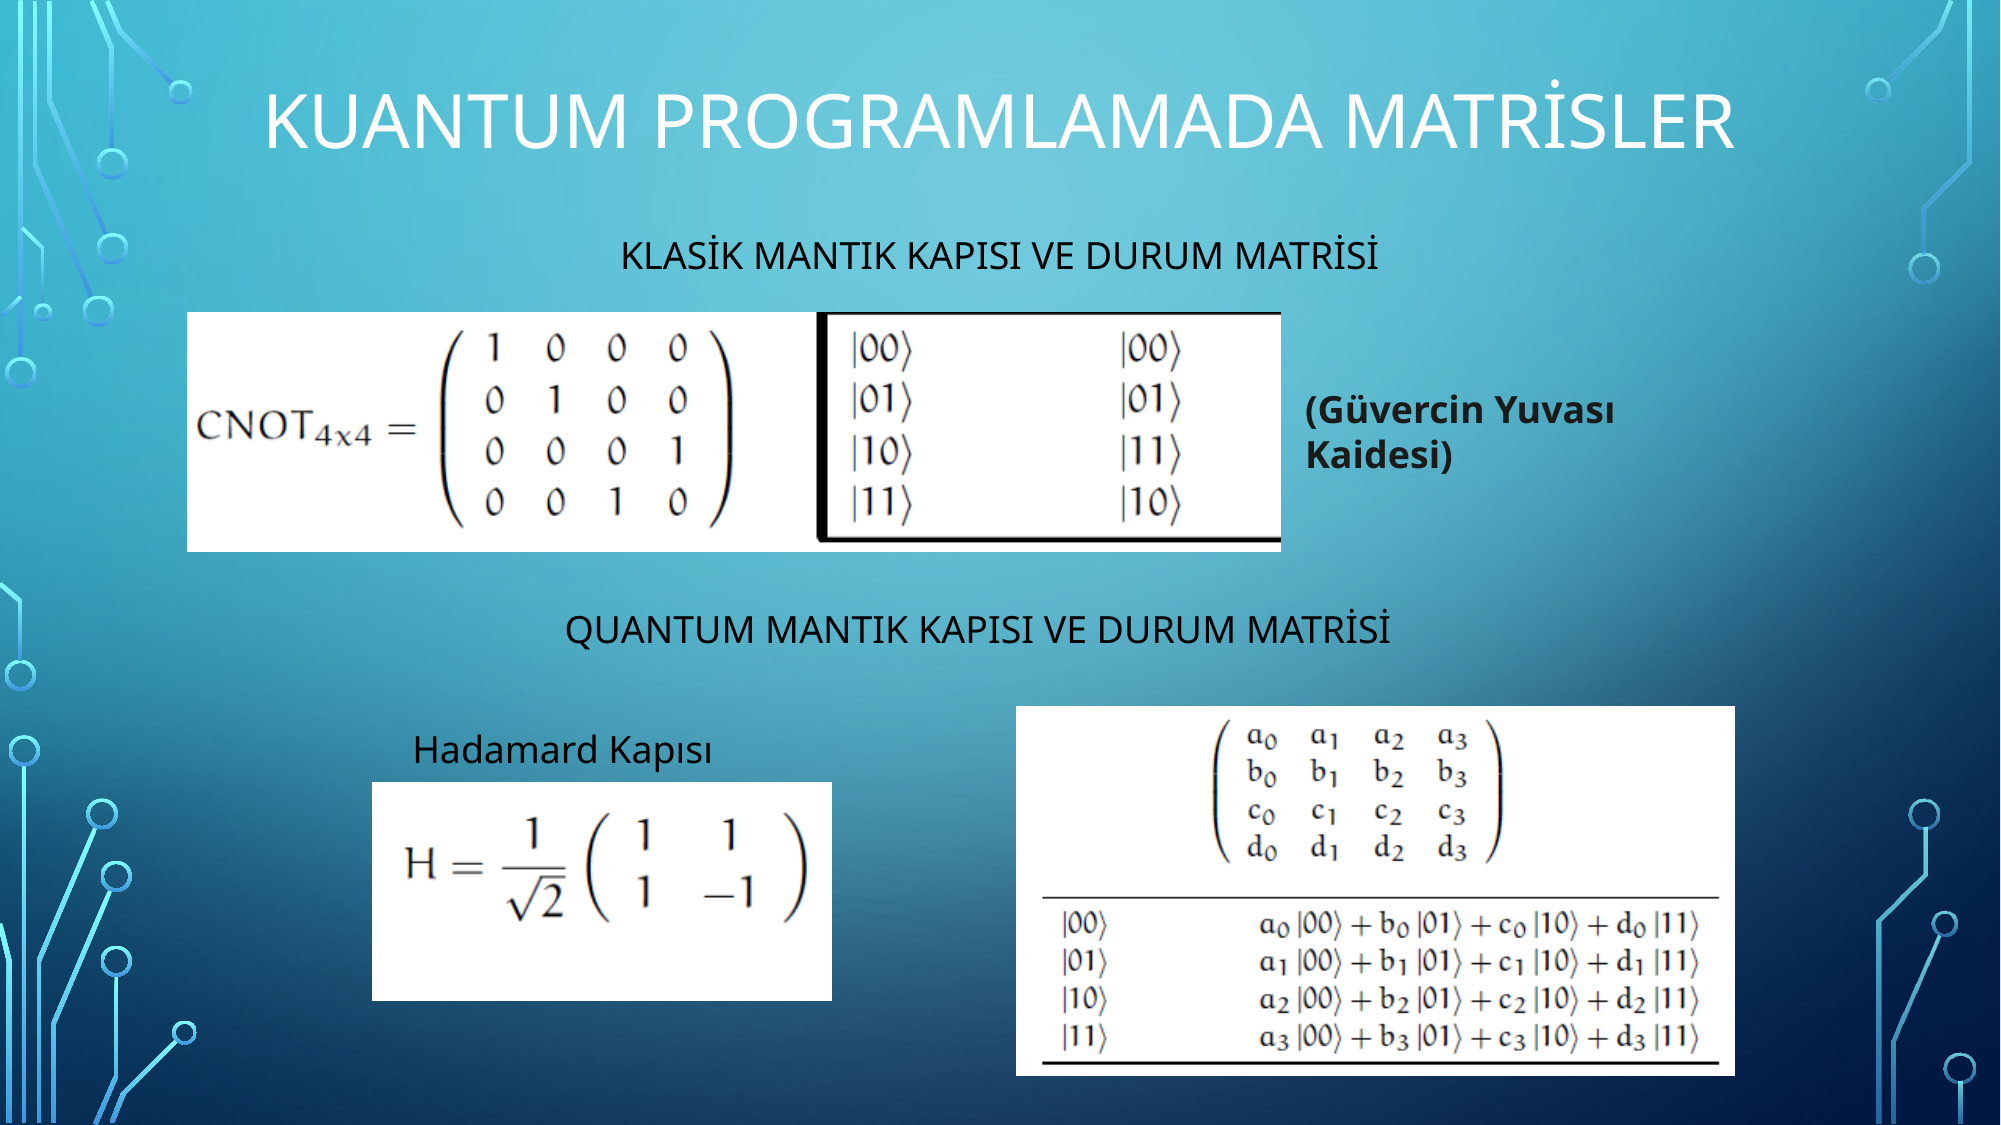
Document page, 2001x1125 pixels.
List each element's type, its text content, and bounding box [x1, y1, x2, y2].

picture [372, 781, 833, 1001]
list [186, 312, 1282, 552]
text_box (Güvercin Yuvası Kaidesi) [1290, 379, 1776, 529]
picture [1015, 706, 1736, 1076]
text_box QUANTUM MANTIK KAPISI VE DURUM MATRİSİ [423, 599, 1533, 659]
title Kuantum Programlamada matrisler [187, 61, 1813, 187]
text_box KLASİK MANTIK KAPISI VE DURUM MATRİSİ [445, 224, 1555, 284]
text_box Hadamard Kapısı [293, 719, 832, 779]
